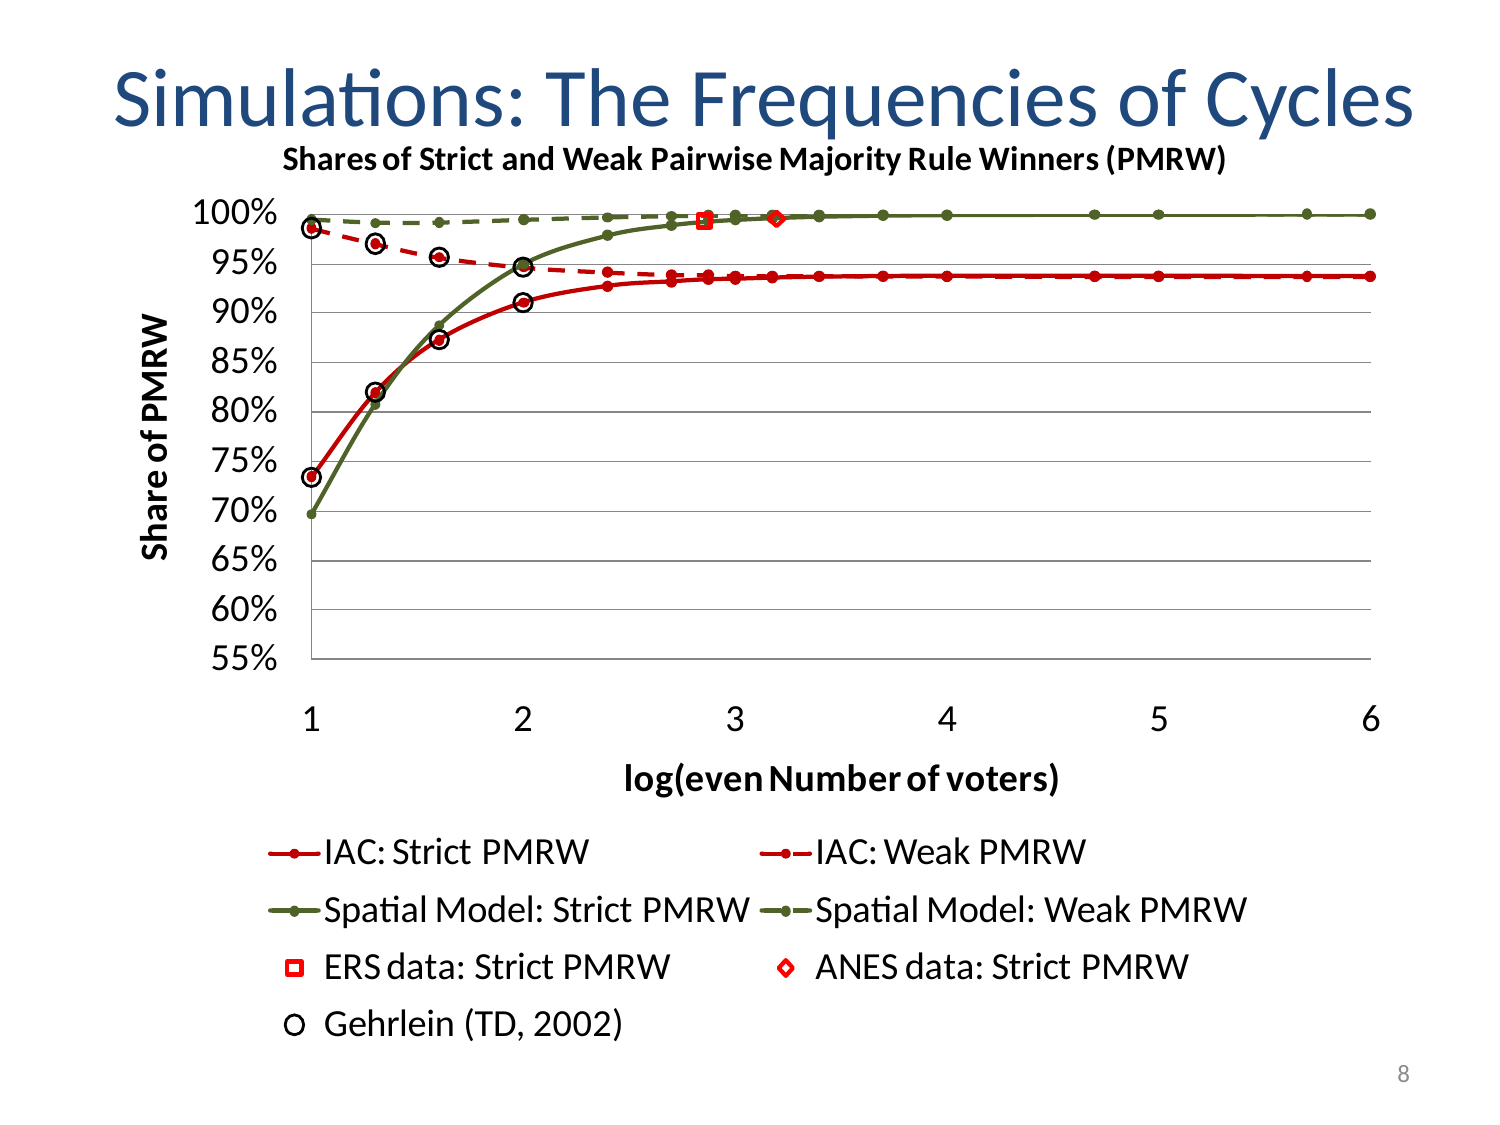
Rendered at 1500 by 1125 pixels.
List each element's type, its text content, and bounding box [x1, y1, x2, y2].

text_box Simulations: The Frequencies of Cycles [66, 35, 1463, 151]
slide_number 8 [1074, 1042, 1425, 1103]
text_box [100, 119, 1408, 1074]
